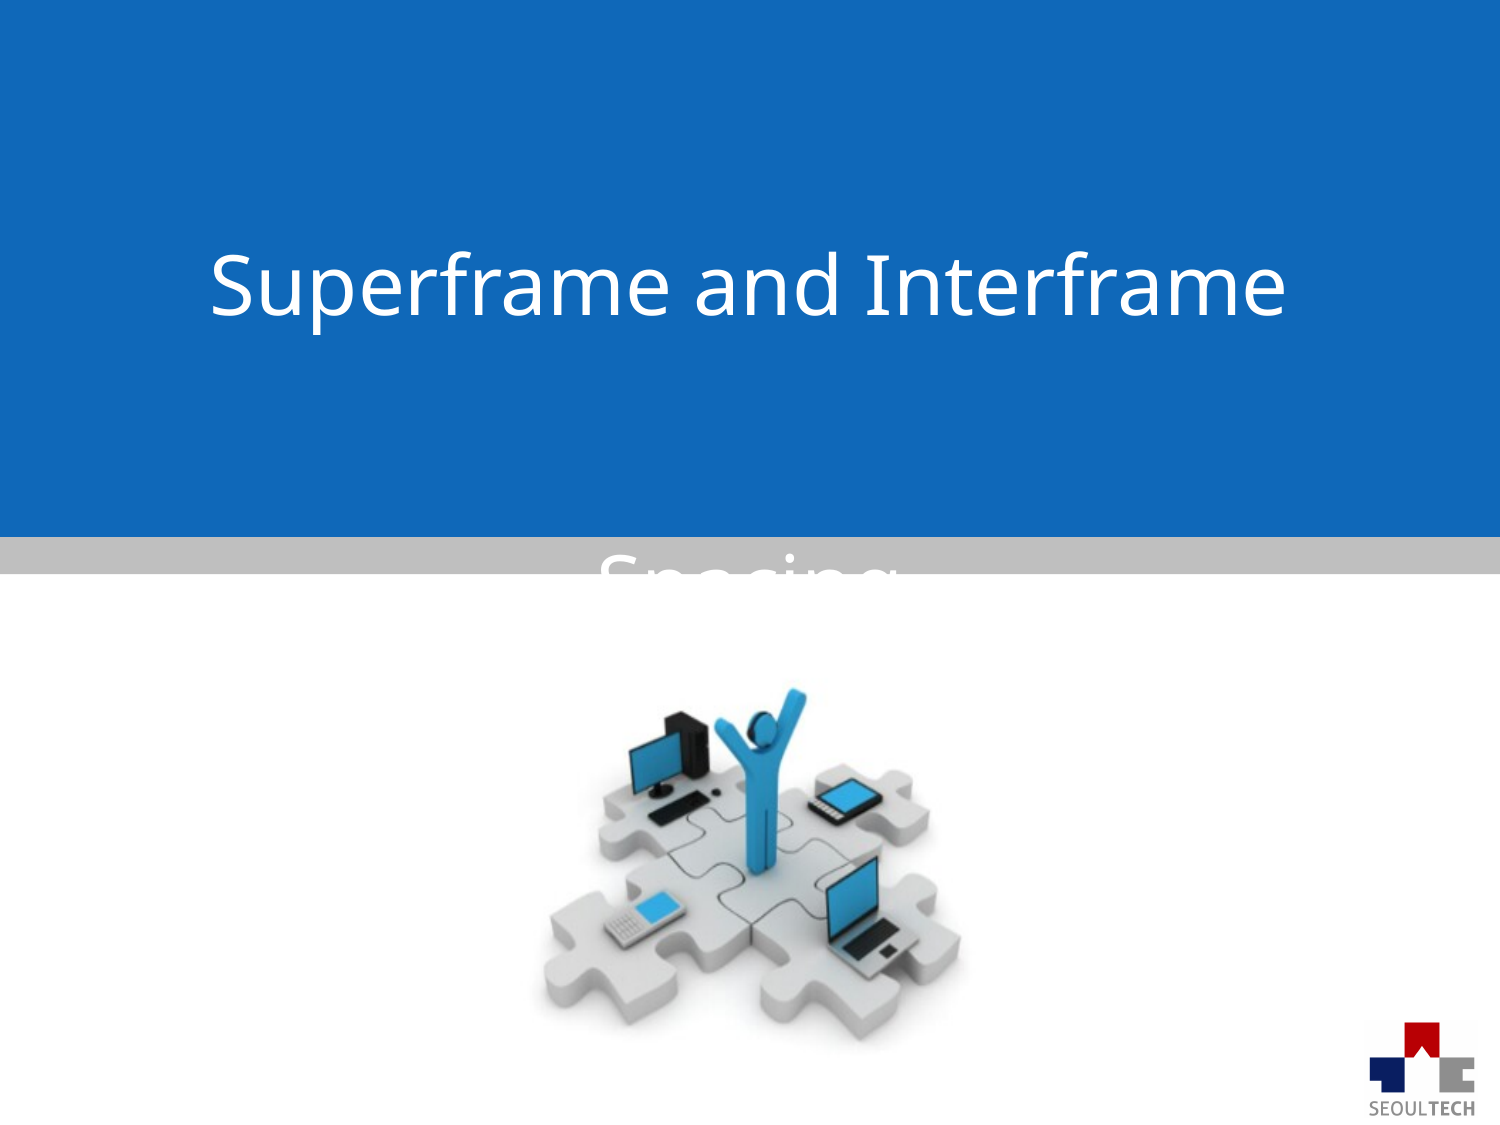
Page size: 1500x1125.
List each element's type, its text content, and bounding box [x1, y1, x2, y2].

picture [498, 675, 1004, 1058]
picture [1364, 1020, 1478, 1118]
title Superframe and Interframe Spacing [69, 231, 1431, 433]
